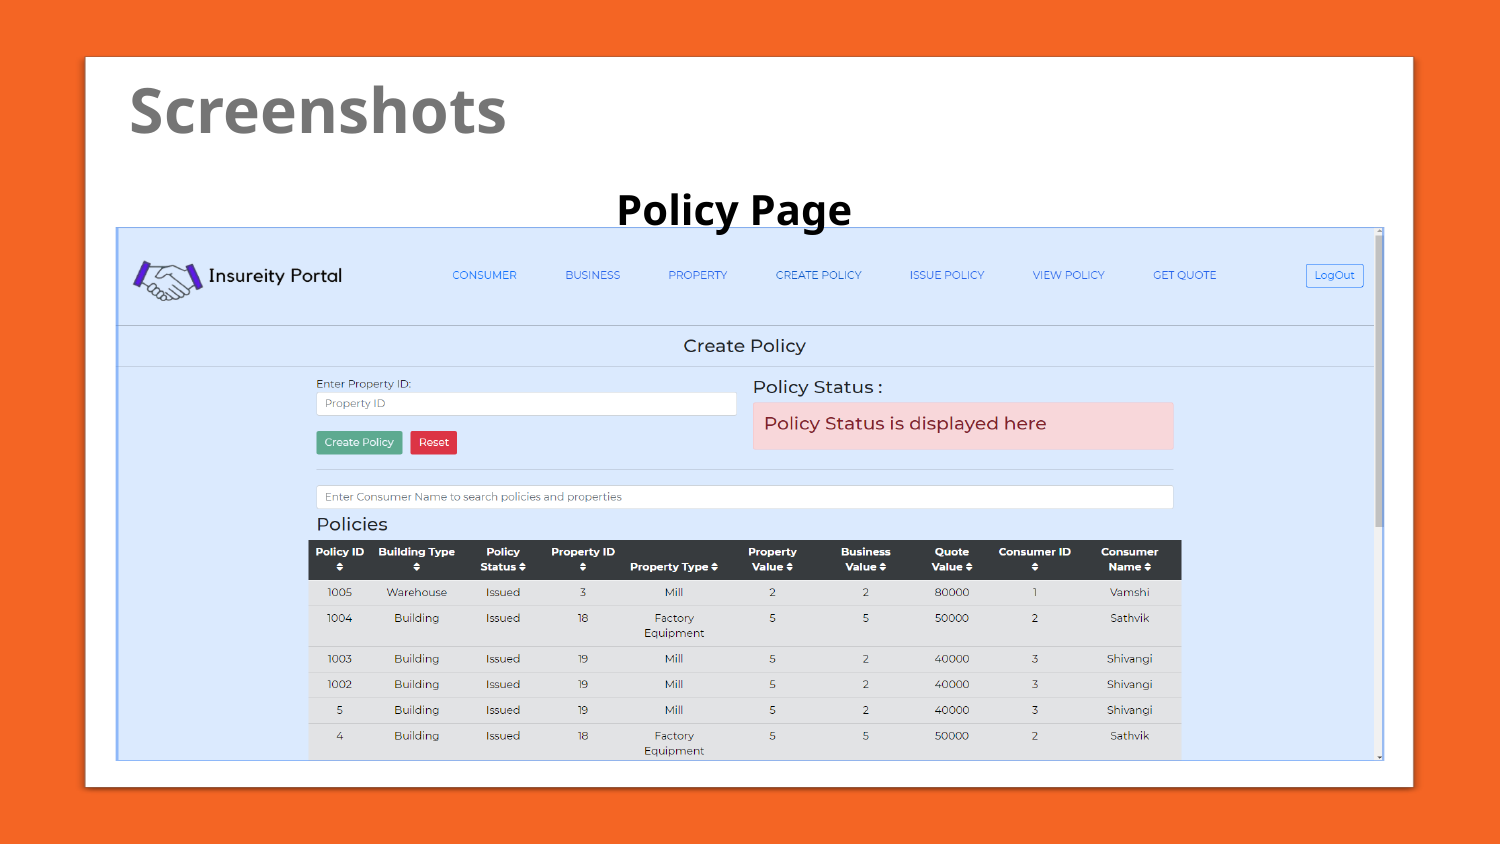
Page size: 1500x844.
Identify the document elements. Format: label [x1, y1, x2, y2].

picture [31, 26, 1469, 818]
